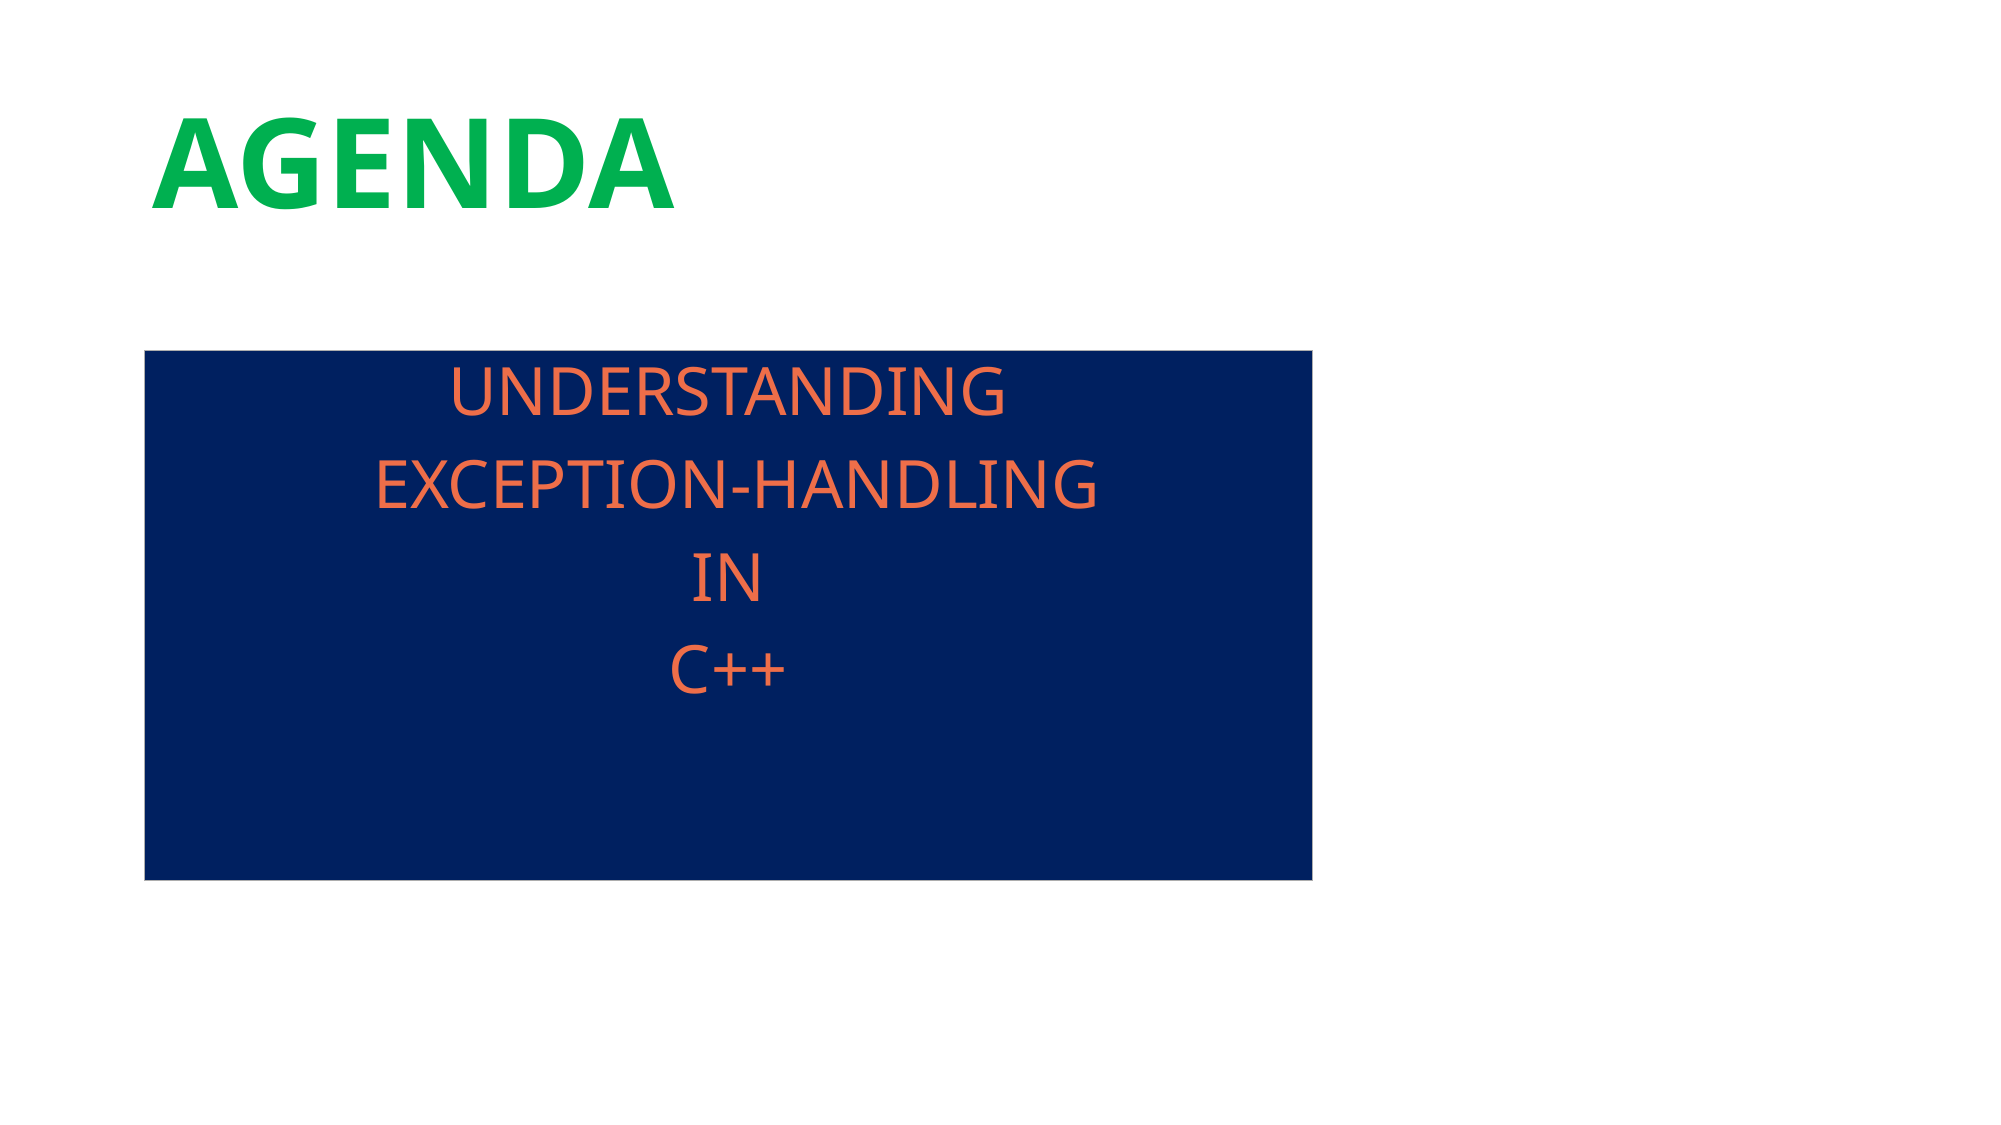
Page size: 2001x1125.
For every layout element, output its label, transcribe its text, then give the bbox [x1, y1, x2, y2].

list UNDERSTANDING EXCEPTION-HANDLING IN C++ [144, 350, 1313, 881]
title AGENDA [137, 59, 1863, 278]
